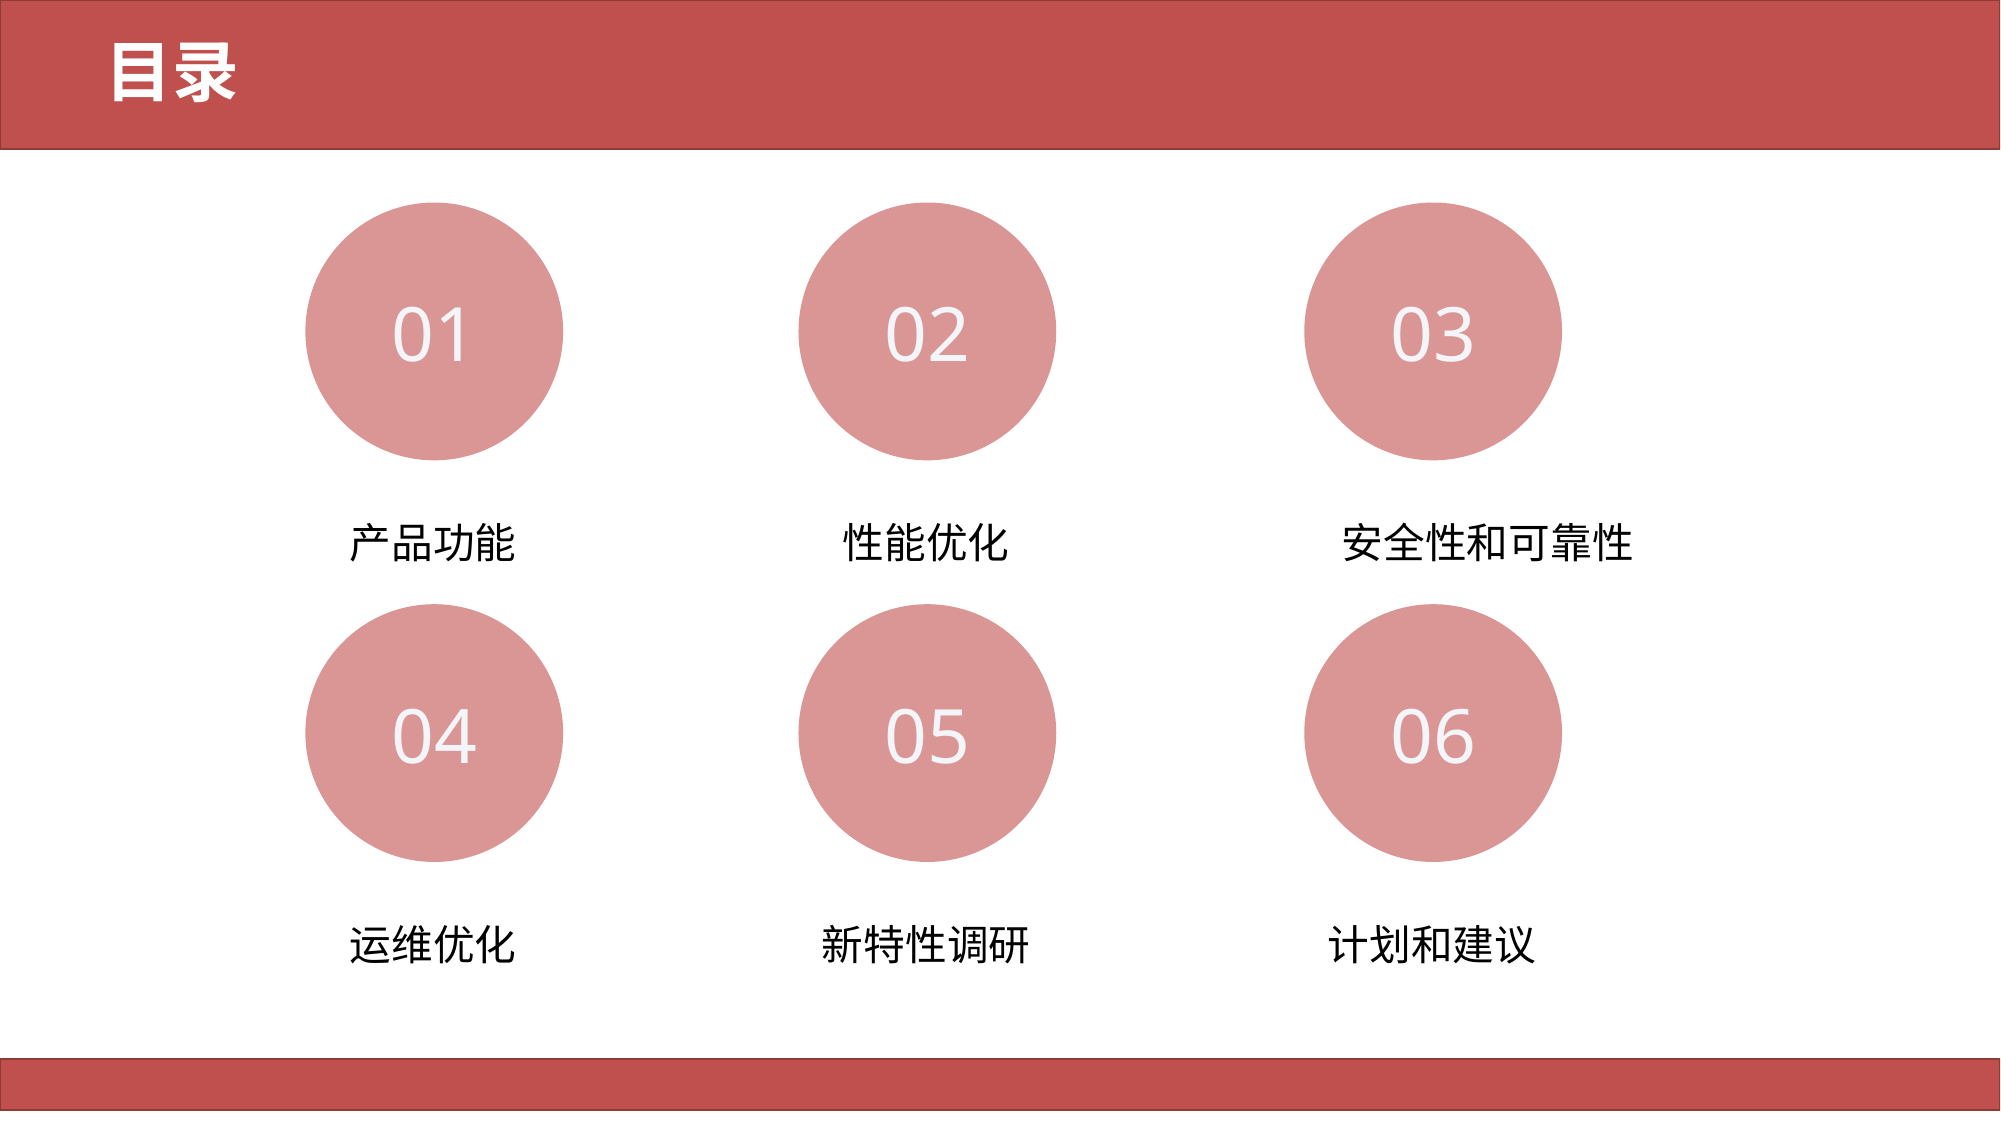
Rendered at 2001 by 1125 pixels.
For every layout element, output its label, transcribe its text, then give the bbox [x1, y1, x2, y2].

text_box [305, 604, 564, 862]
text_box 性能优化 [796, 509, 1057, 575]
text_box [798, 202, 1057, 461]
text_box 计划和建议 [1302, 911, 1562, 977]
text_box 安全性和可靠性 [1302, 509, 1674, 575]
title 目录 [90, 29, 1816, 120]
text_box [305, 202, 564, 461]
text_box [1304, 202, 1563, 461]
text_box 运维优化 [303, 911, 563, 977]
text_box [1304, 604, 1563, 862]
text_box 新特性调研 [796, 911, 1057, 977]
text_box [798, 604, 1057, 862]
text_box 产品功能 [303, 509, 563, 575]
